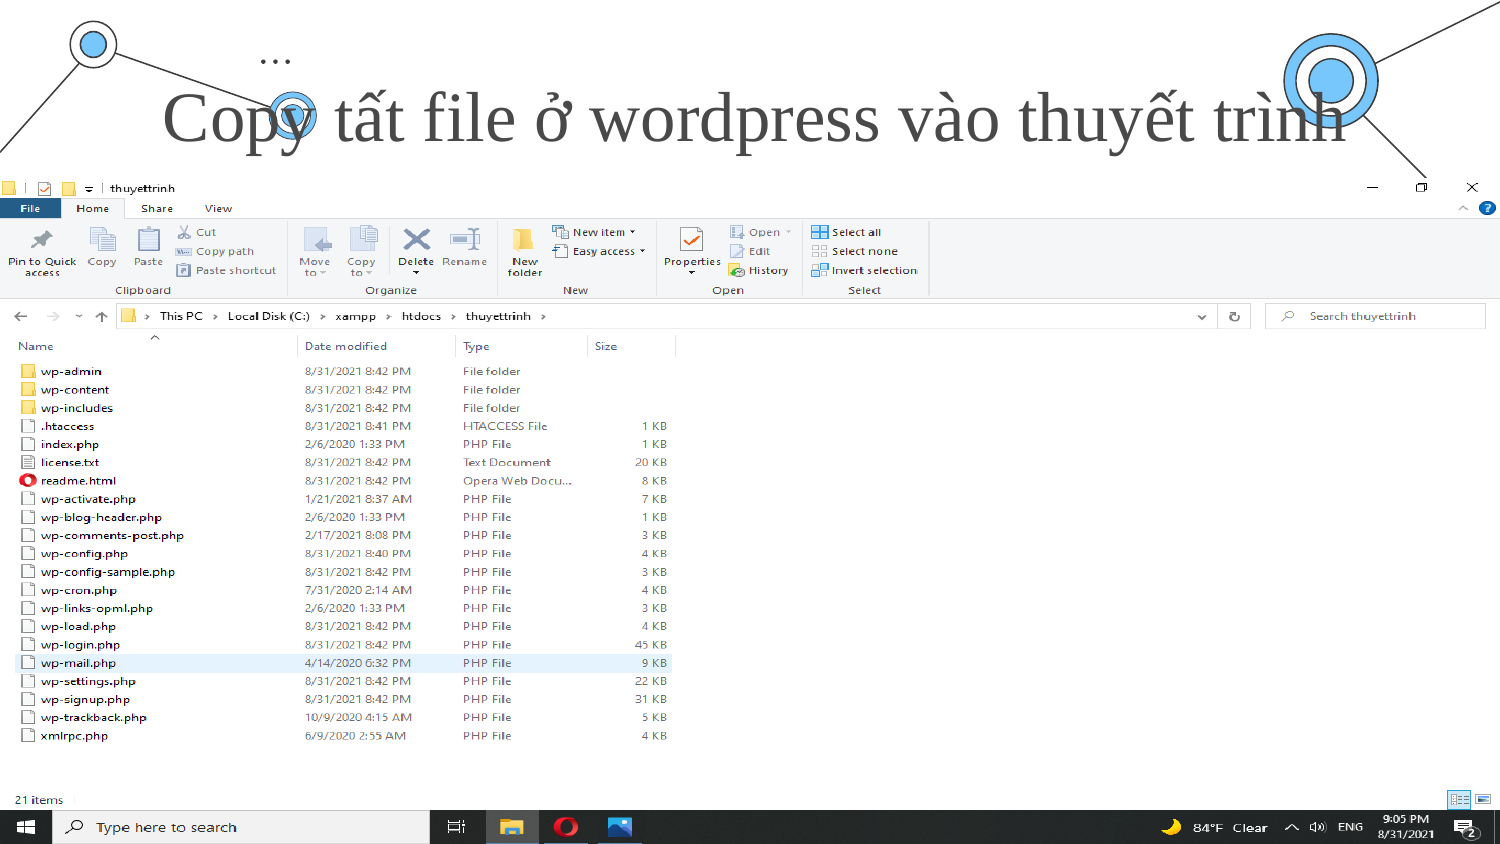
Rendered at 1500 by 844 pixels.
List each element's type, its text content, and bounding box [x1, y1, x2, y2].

title Copy tất file ở wordpress vào thuyết trình [91, 55, 1421, 154]
picture [0, 178, 1500, 844]
